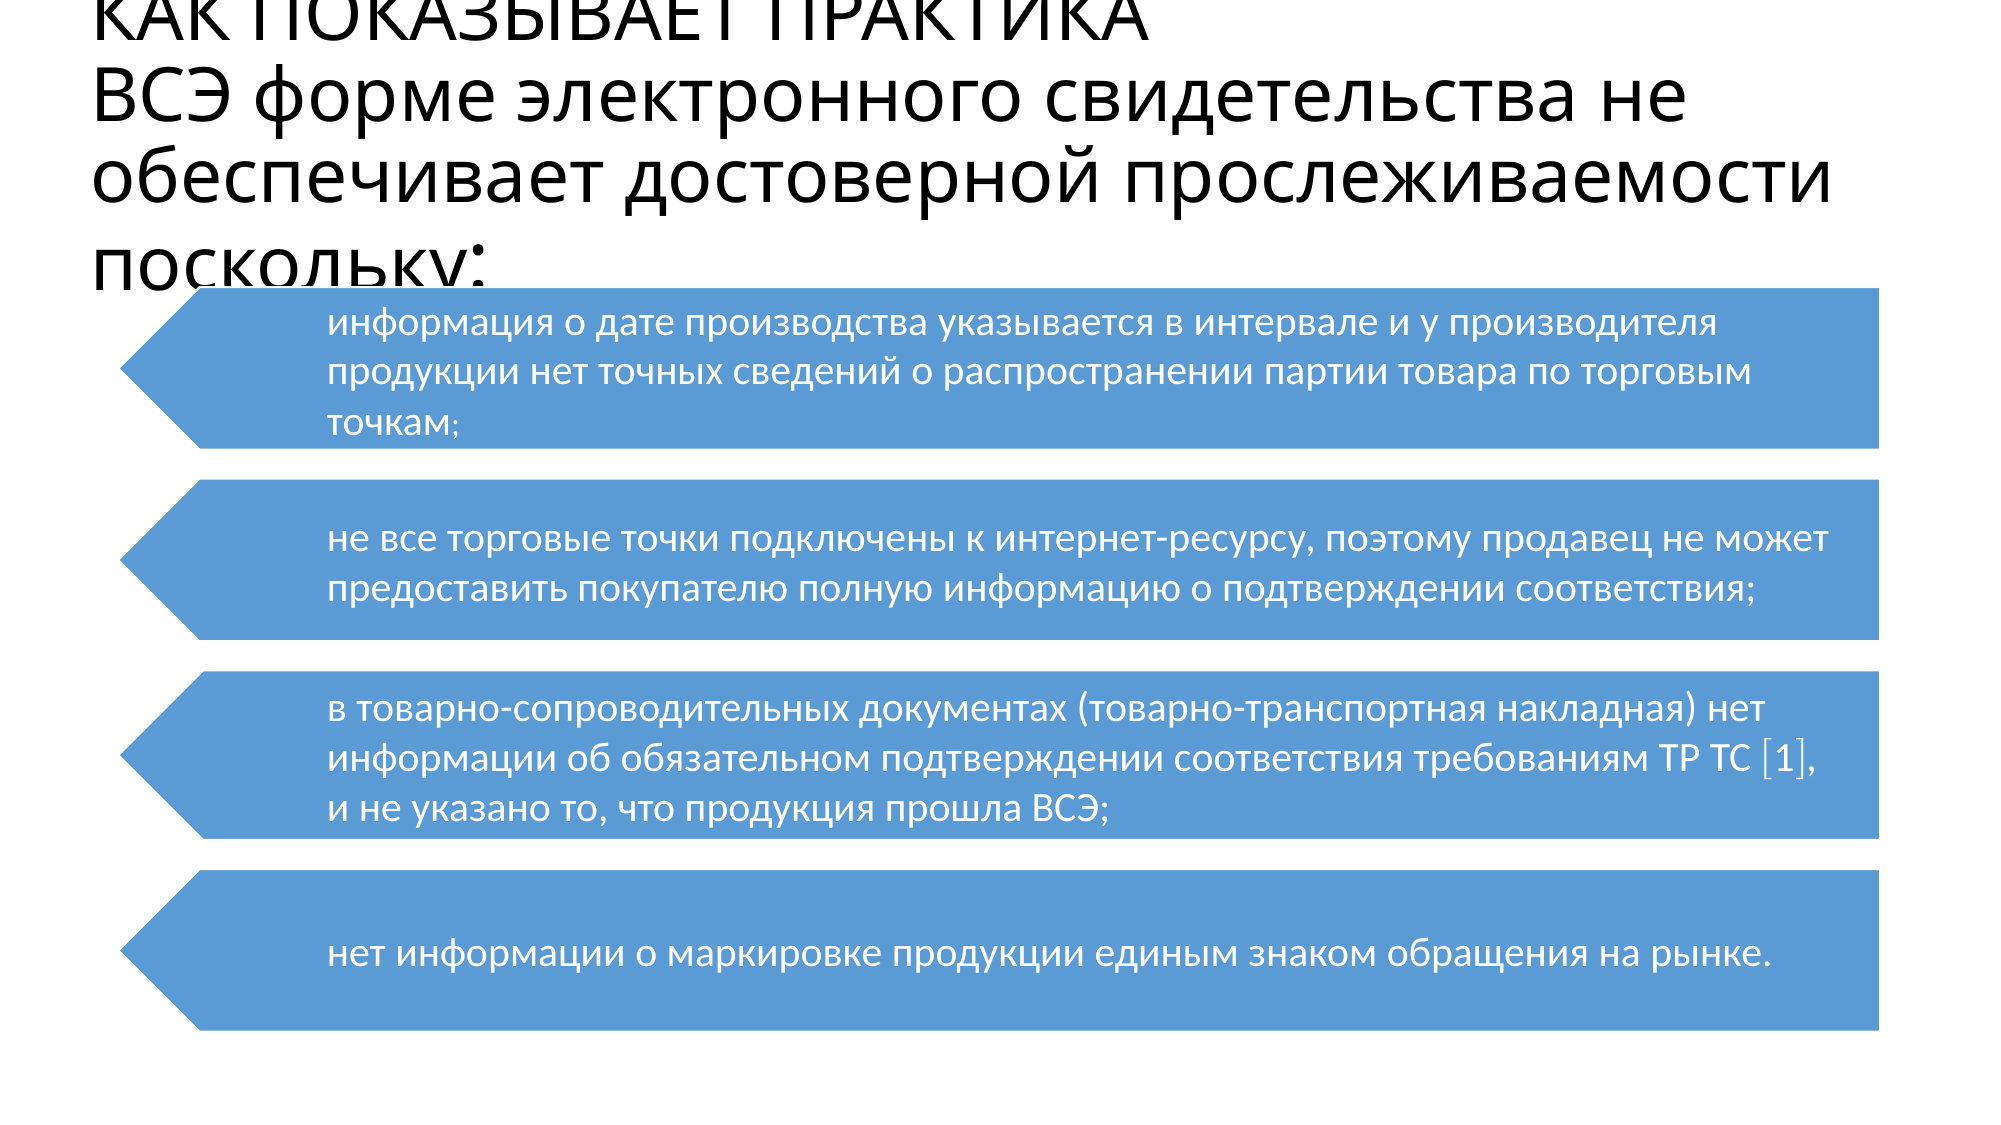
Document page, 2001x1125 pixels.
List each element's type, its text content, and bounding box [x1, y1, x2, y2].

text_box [118, 287, 1881, 450]
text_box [118, 670, 1881, 840]
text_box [118, 868, 1881, 1032]
title КАК ПОКАЗЫВАЕТ ПРАКТИКА ВСЭ форме электронного свидетельства не обеспечивает достоверной прослеживаемости поскольку: [75, 0, 2000, 298]
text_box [118, 478, 1881, 642]
